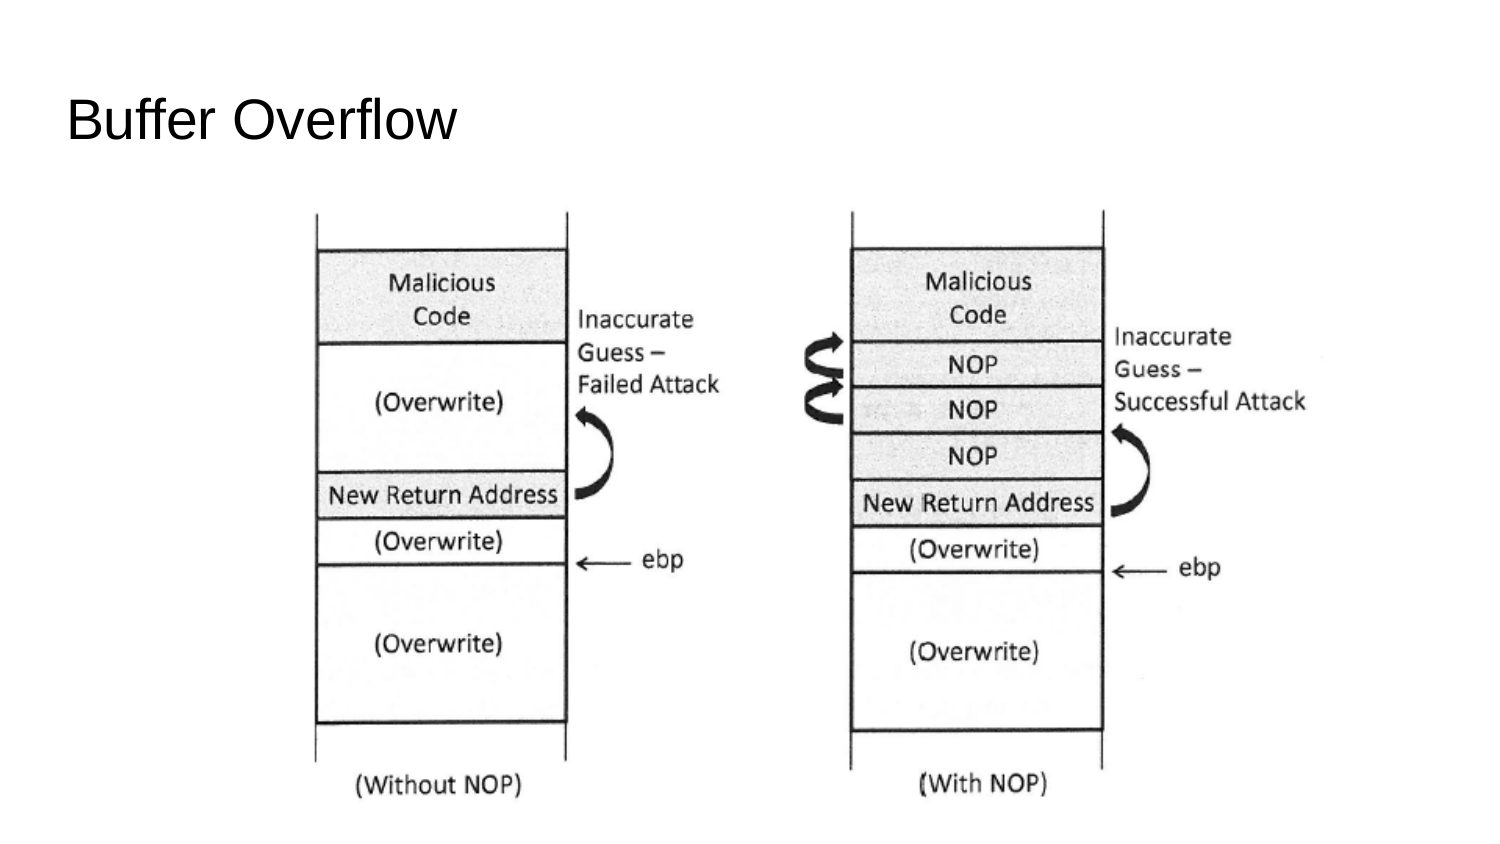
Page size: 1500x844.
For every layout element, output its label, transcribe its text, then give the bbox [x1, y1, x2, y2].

title Buffer Overflow [51, 72, 1449, 167]
picture [262, 191, 1333, 814]
